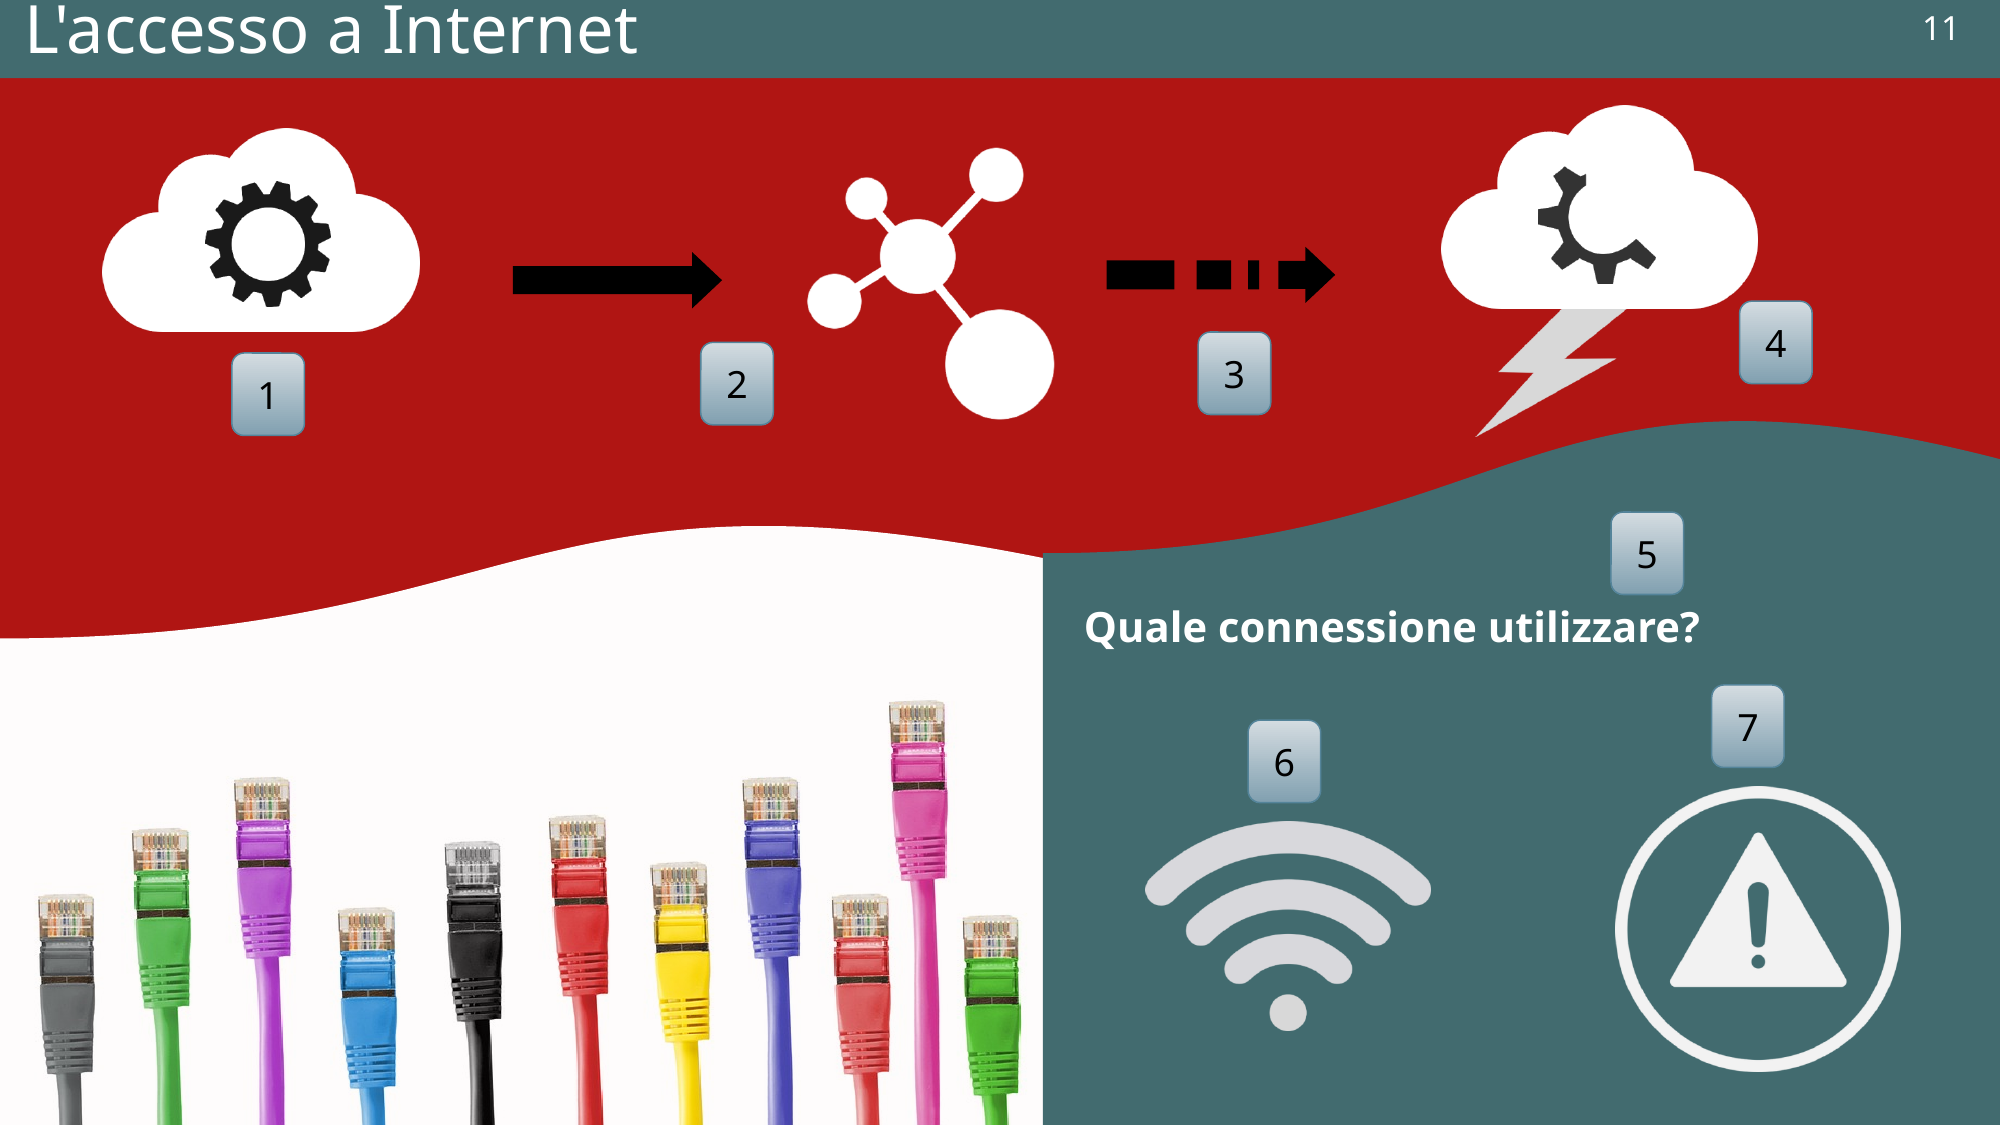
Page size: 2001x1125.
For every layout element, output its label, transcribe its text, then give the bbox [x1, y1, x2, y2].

text_box [83, 80, 2000, 633]
picture [1441, 104, 1759, 437]
text_box [2, 524, 1041, 1125]
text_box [1538, 147, 1661, 285]
text_box [2, 0, 2000, 80]
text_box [1106, 246, 1336, 304]
text_box [511, 250, 724, 310]
text_box 1 [231, 352, 306, 437]
list L'accesso a Internet [10, 0, 1896, 79]
picture [798, 141, 1067, 428]
text_box 4 [1738, 300, 1813, 385]
text_box Quale connessione utilizzare? [1069, 593, 1937, 658]
text_box 3 [1197, 331, 1272, 416]
text_box [1041, 419, 2000, 1125]
text_box 2 [699, 341, 775, 426]
picture [102, 128, 420, 332]
picture [1615, 786, 1901, 1072]
text_box 7 [1710, 684, 1785, 769]
text_box 11 [1907, 0, 1990, 55]
text_box 5 [1610, 511, 1685, 596]
picture [1145, 820, 1431, 1032]
text_box 6 [1247, 719, 1322, 804]
